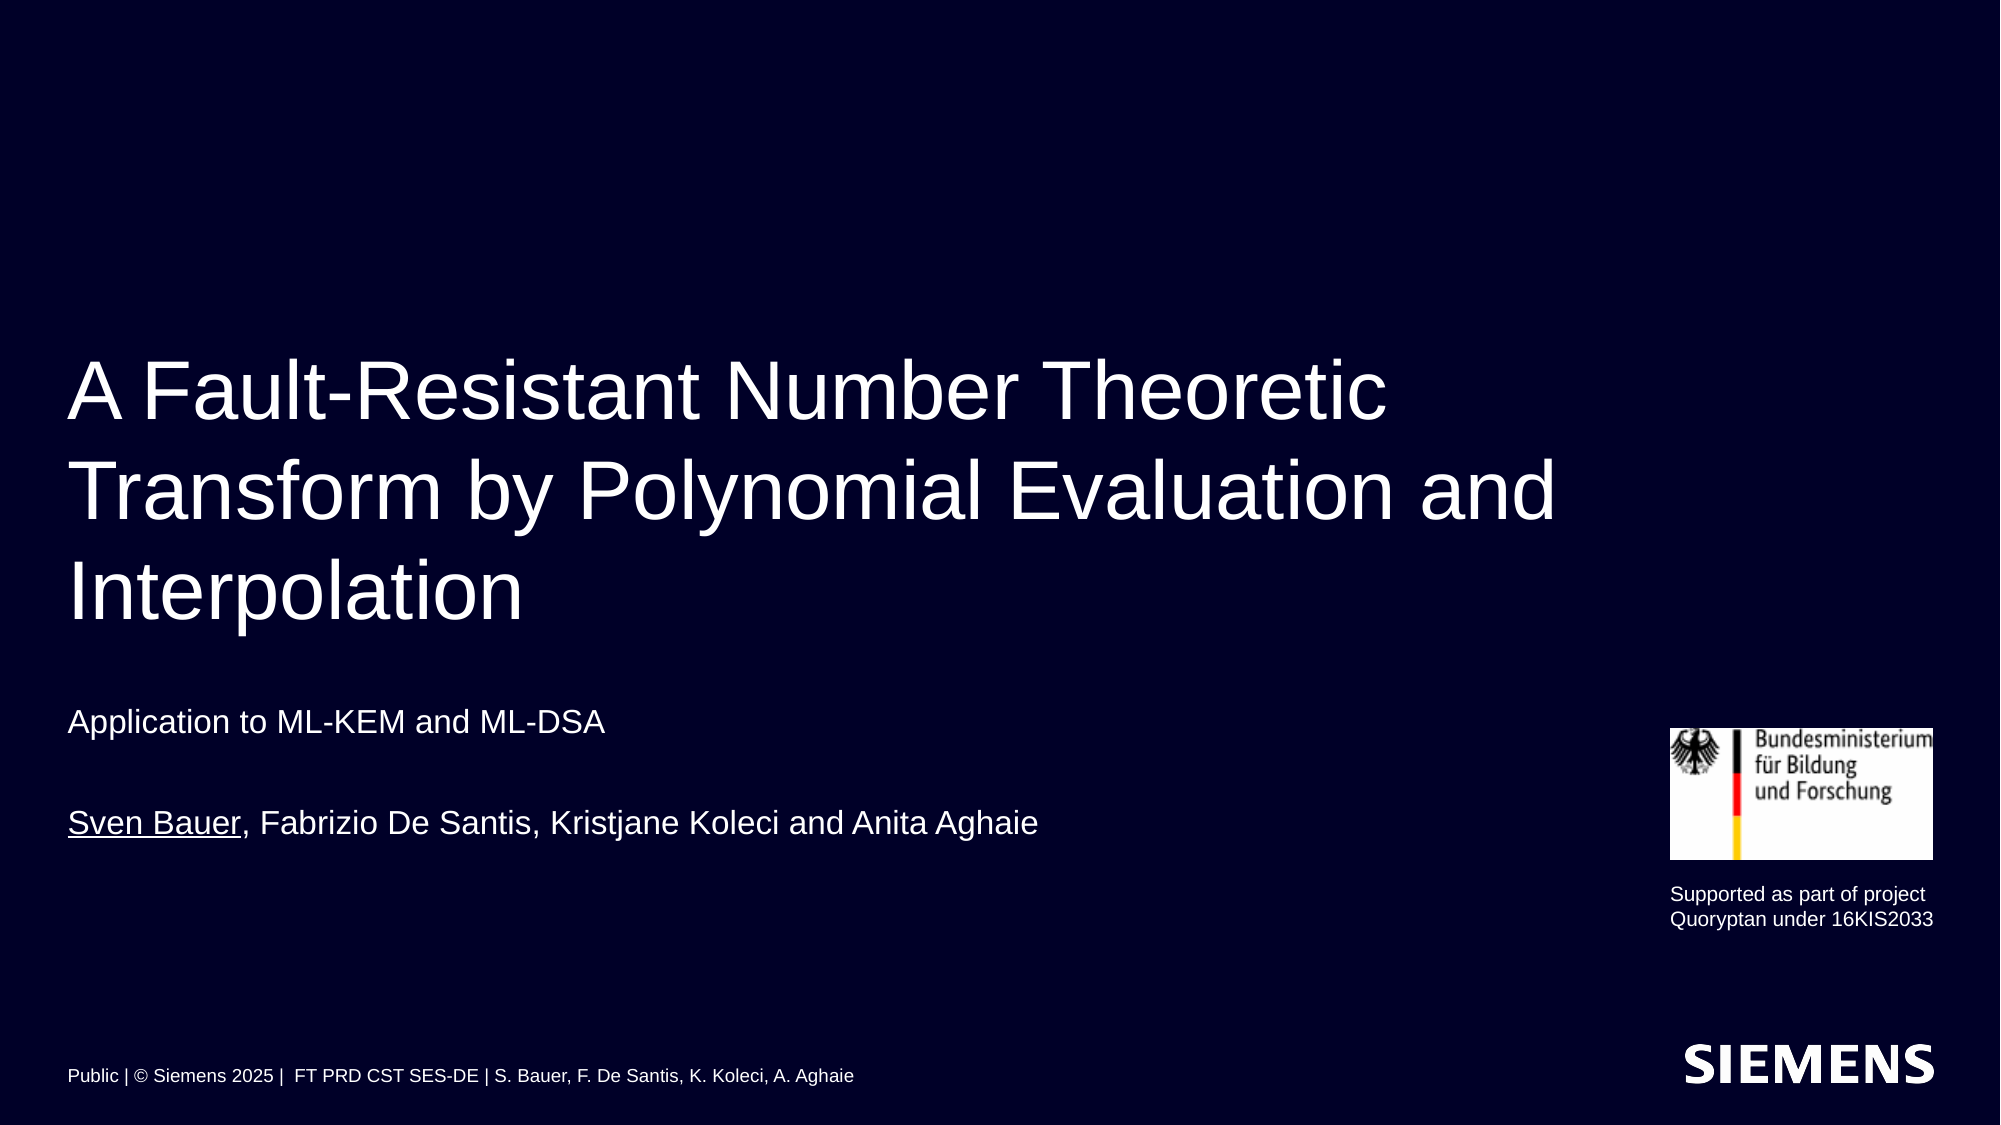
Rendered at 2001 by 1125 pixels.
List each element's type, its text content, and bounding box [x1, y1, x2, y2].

title A Fault-Resistant Number Theoretic Transform by Polynomial Evaluation and Interpolation [67, 333, 1591, 635]
text_box Supported as part of project Quoryptan under 16KIS2033 [1670, 880, 1958, 931]
footer Public | © Siemens 2025 | FT PRD CST SES-DE | S. Bauer, F. De Santis, K. Koleci, A. Aghaie [67, 1035, 1592, 1125]
picture [1670, 728, 1933, 860]
picture [1685, 1044, 1934, 1084]
subtitle Application to ML-KEM and ML-DSA Sven Bauer, Fabrizio De Santis, Kristjane Koleci and Anita Aghaie [67, 635, 1592, 953]
